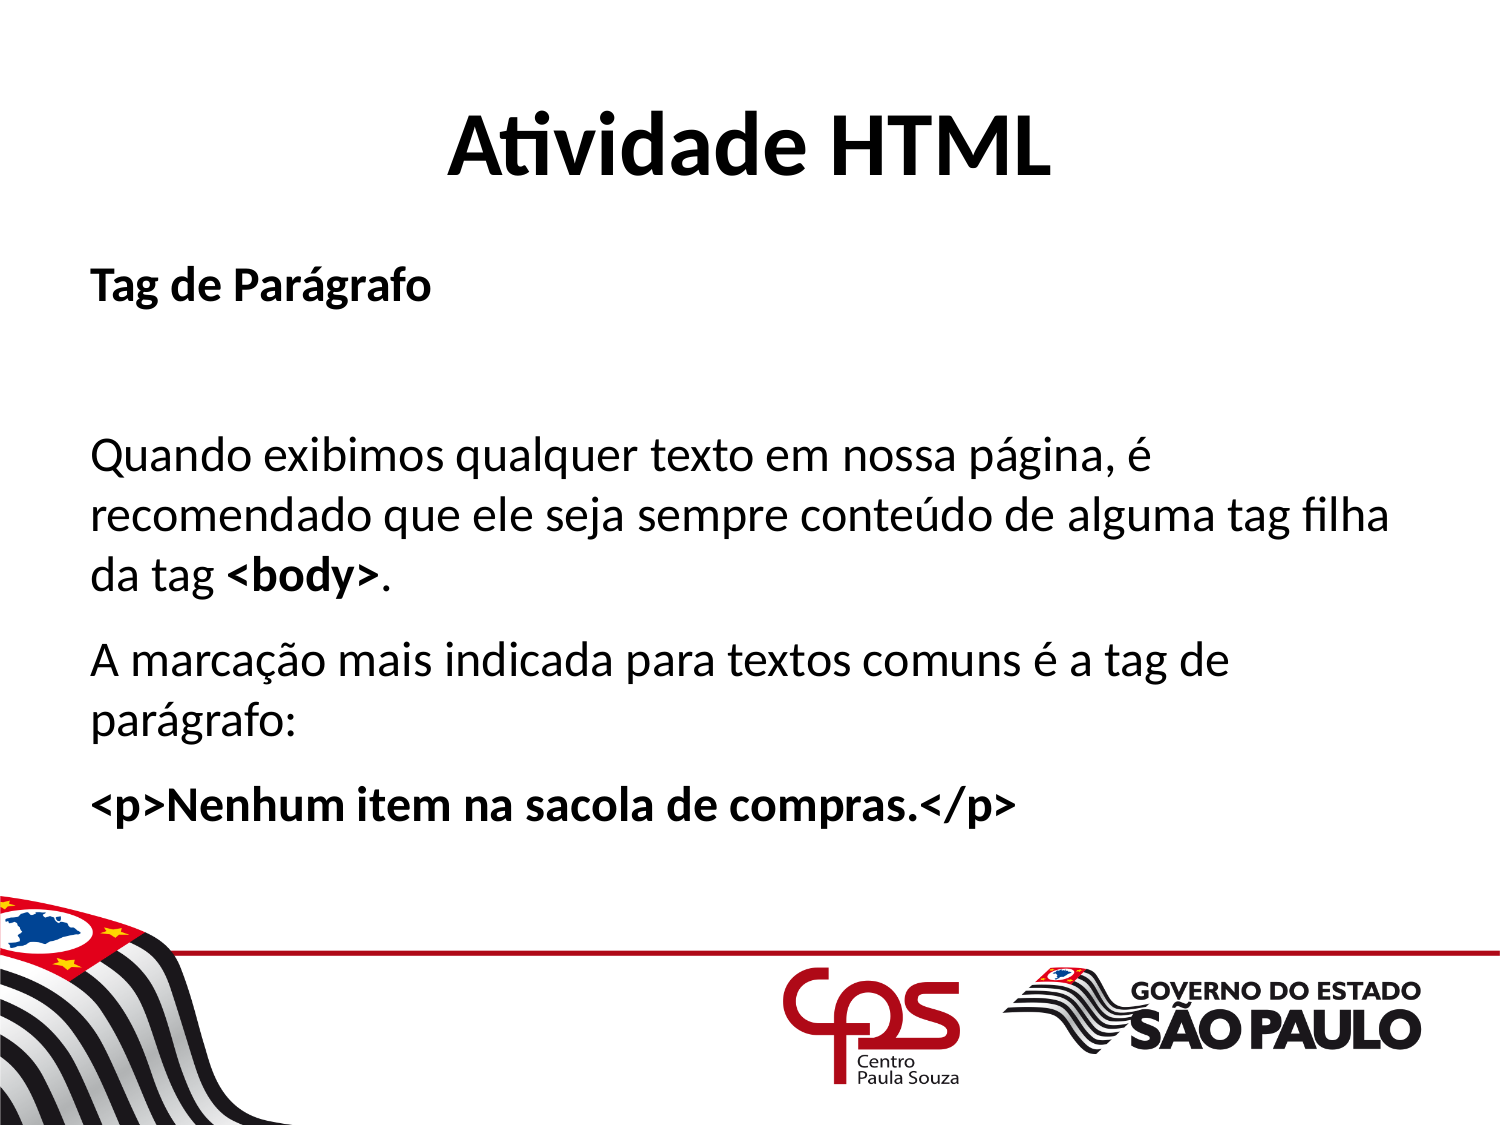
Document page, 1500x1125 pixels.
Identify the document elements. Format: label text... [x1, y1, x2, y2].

title Atividade HTML [75, 45, 1425, 233]
list Tag de Parágrafo Quando exibimos qualquer texto em nossa página, é recomendado que ele seja sempre conteúdo de alguma tag filha da tag <body>. A marcação mais indicada para textos comuns é a tag de parágrafo: <p>Nenhum item na sacola de compras.</p> [75, 243, 1425, 917]
picture [0, 896, 1500, 1125]
